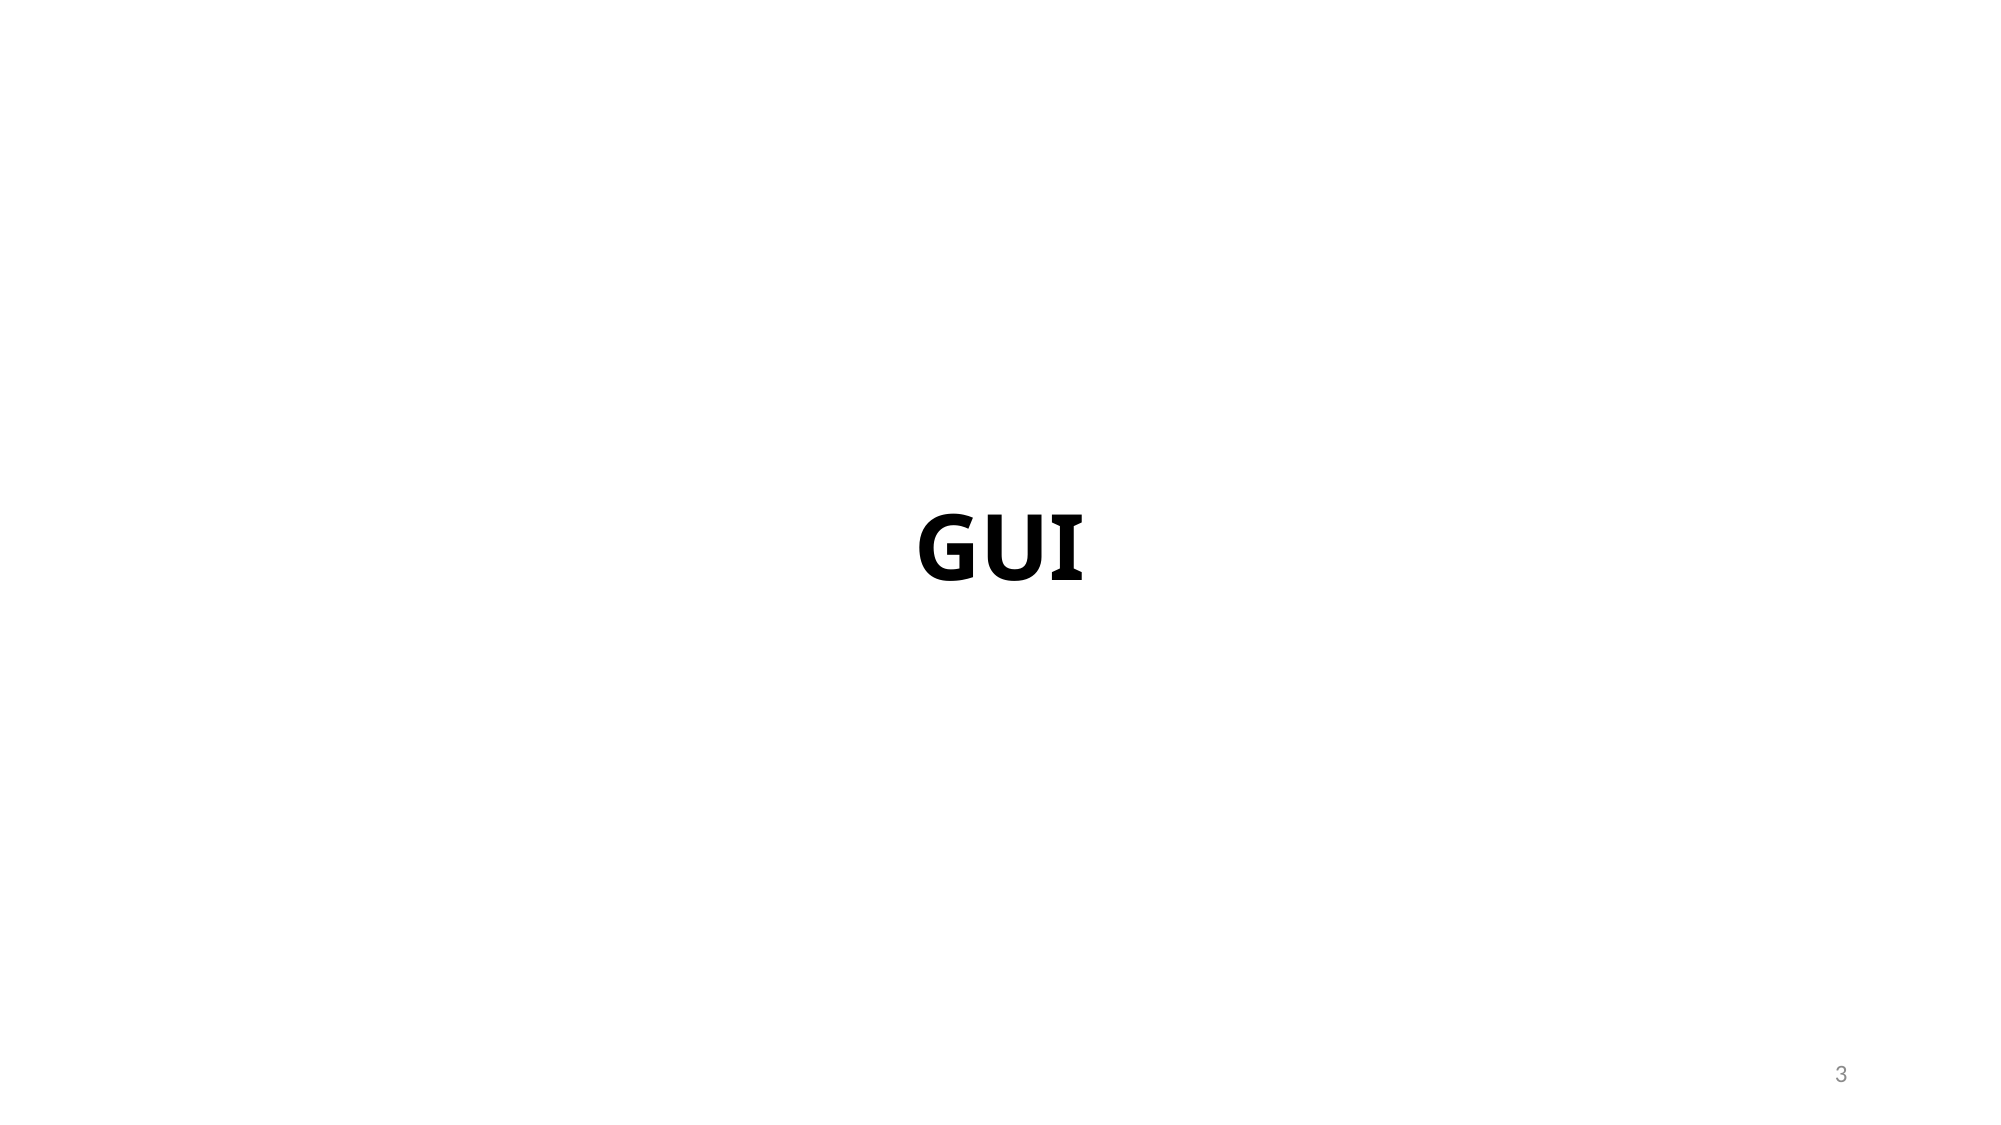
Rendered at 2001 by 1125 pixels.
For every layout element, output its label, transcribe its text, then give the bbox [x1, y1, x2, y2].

title GUI [137, 59, 1863, 1043]
slide_number 3 [1412, 1042, 1863, 1103]
